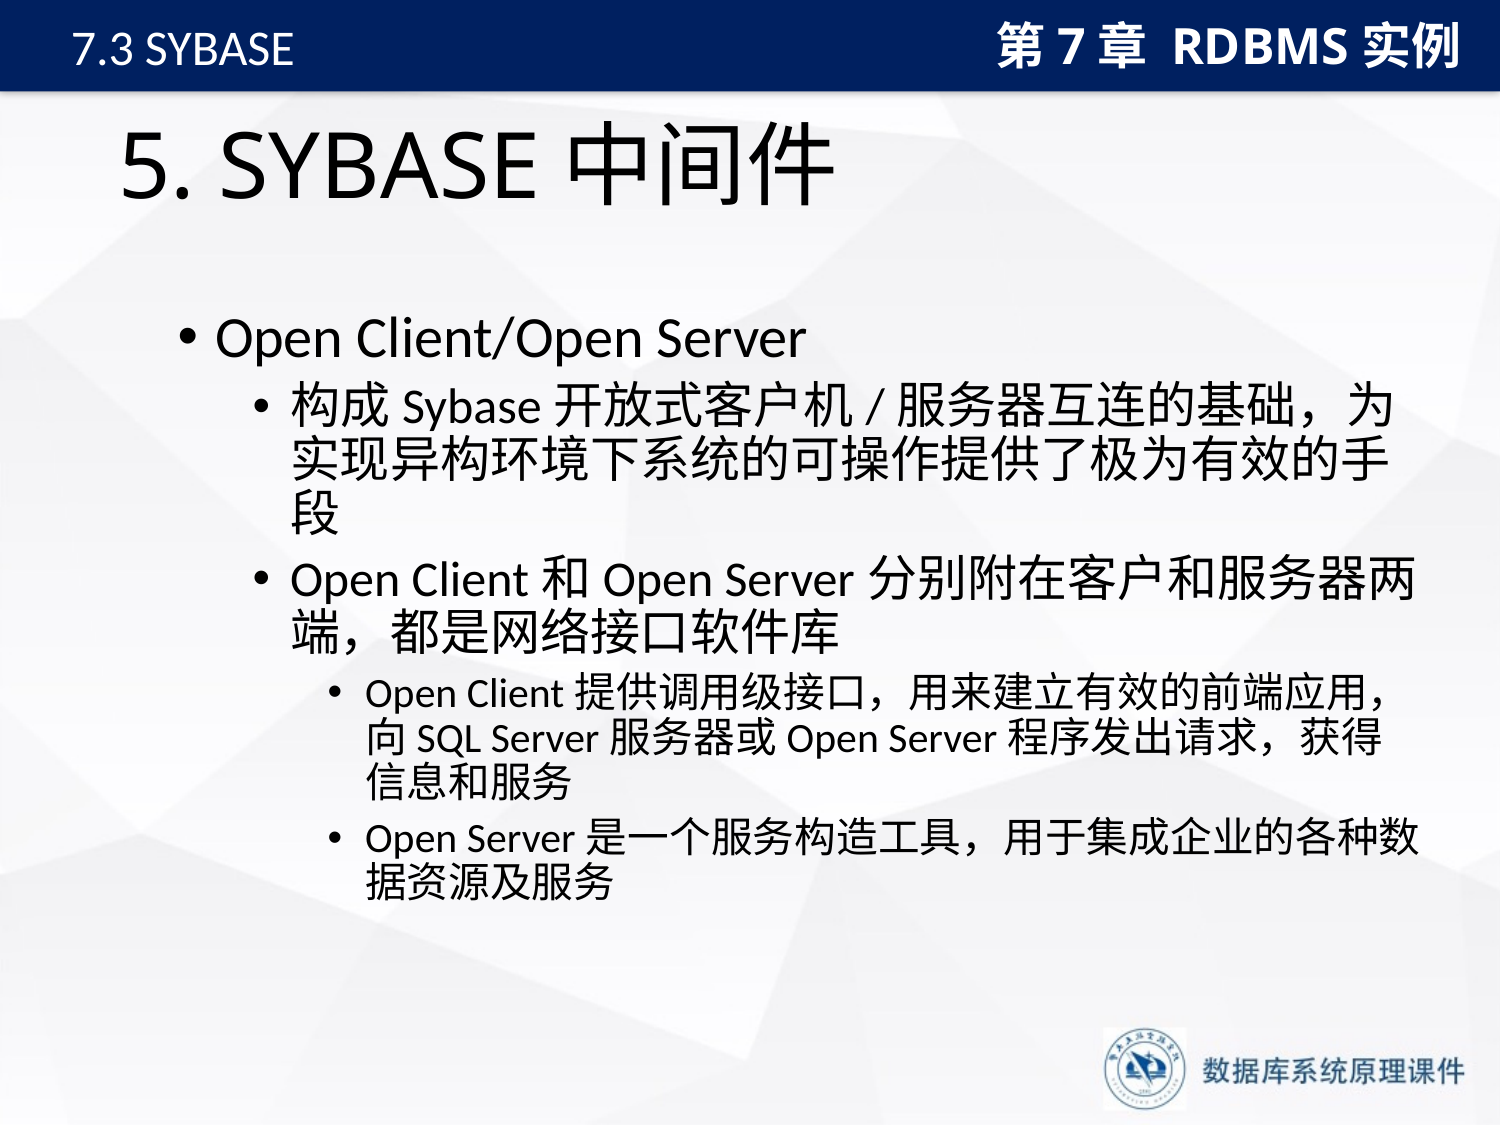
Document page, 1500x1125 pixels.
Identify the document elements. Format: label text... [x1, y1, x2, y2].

title 5. SYBASE中间件 [103, 100, 1397, 278]
list Open Client/Open Server 构成Sybase开放式客户机/服务器互连的基础，为实现异构环境下系统的可操作提供了极为有效的手段 Open Client和Open Server分别附在客户和服务器两端，都是网络接口软件库 Open Client提供调用级接口，用来建立有效的前端应用，向SQL Server服务器或Open Server程序发出请求，获得信息和服务 Open Server是一个服务构造工具，用于集成企业的各种数据资源及服务 [162, 299, 1438, 1047]
picture [0, 92, 1500, 1125]
text_box [0, 0, 1500, 92]
text_box 7.3 SYBASE [56, 8, 311, 83]
text_box 第7章 RDBMS实例 [980, 7, 1477, 82]
